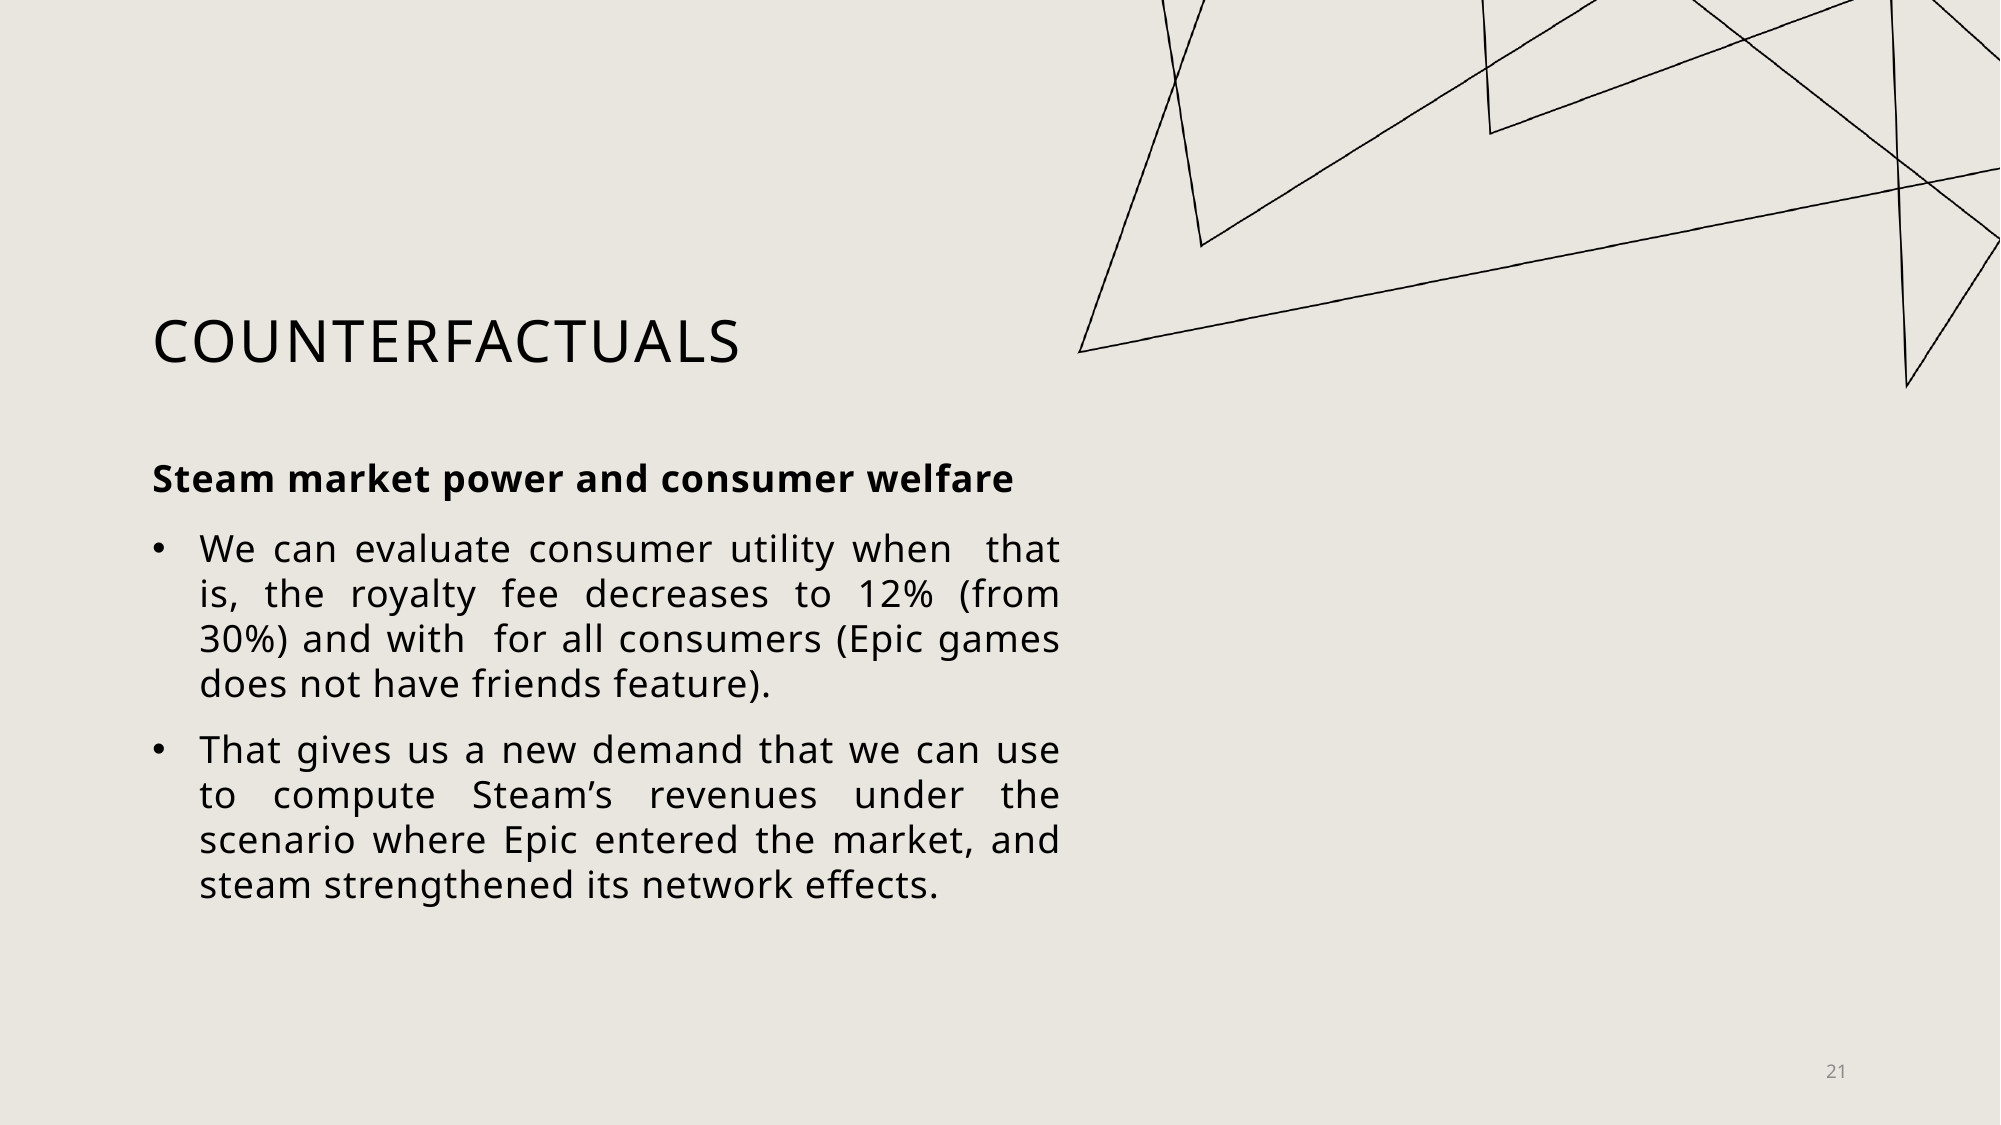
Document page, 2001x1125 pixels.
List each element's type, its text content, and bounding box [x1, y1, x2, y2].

picture [1034, 0, 2000, 389]
title counterfactuals [137, 55, 1066, 384]
list Steam market power and consumer welfare [137, 443, 1078, 518]
slide_number 21 [1412, 1042, 1863, 1103]
